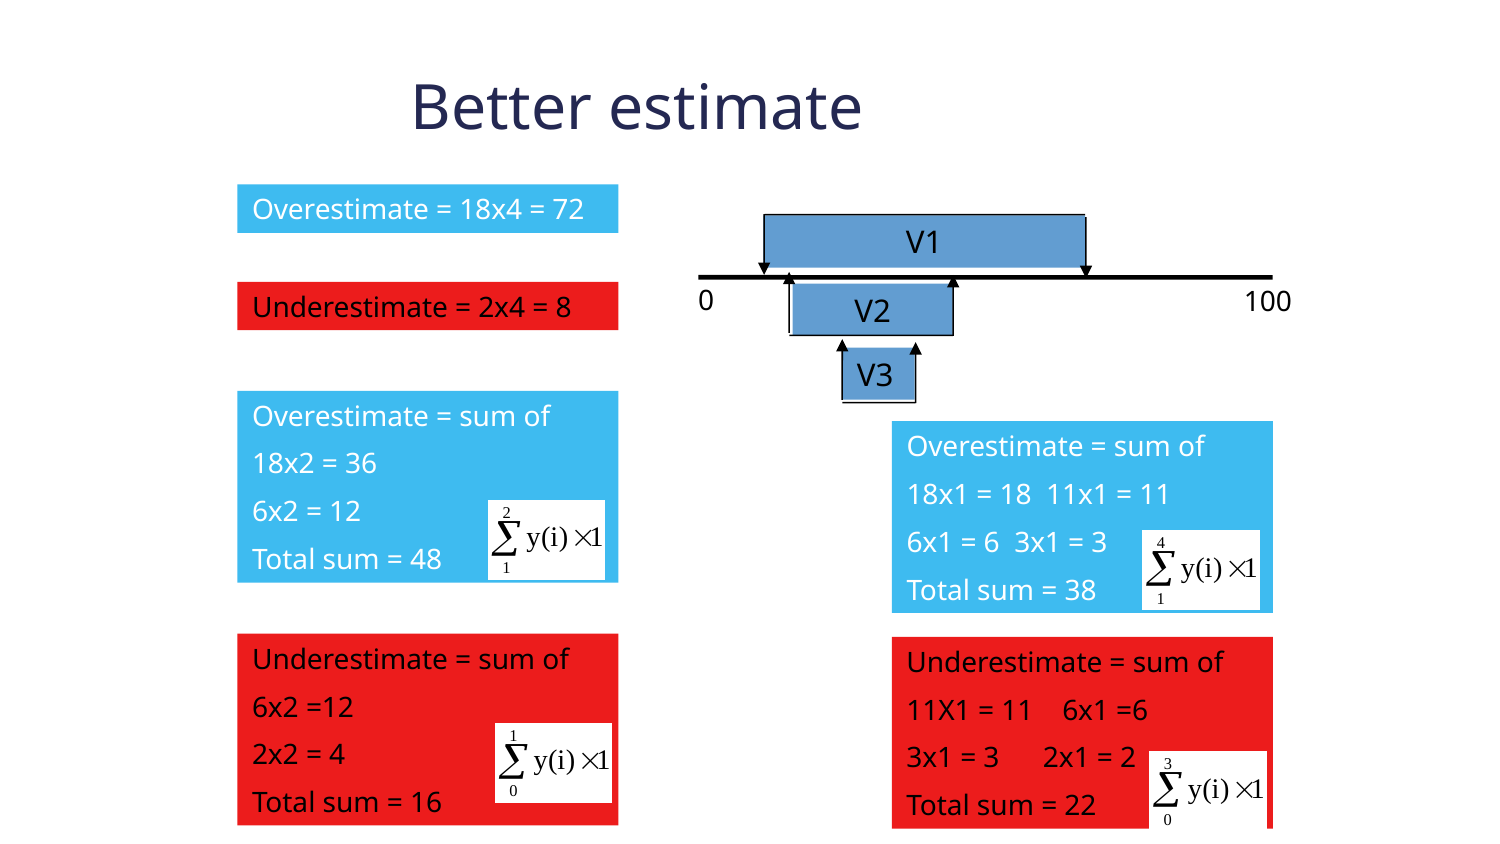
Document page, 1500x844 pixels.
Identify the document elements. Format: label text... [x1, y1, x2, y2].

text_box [487, 499, 606, 581]
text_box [841, 338, 916, 404]
text_box Overestimate = sum of 18x2 = 36 6x2 = 12 Total sum = 48 [237, 390, 619, 583]
title Better estimate [395, 33, 1257, 175]
text_box Underestimate = 2x4 = 8 [237, 281, 619, 331]
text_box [1141, 529, 1260, 611]
text_box Underestimate = sum of 6x2 =12 2x2 = 4 Total sum = 16 [237, 633, 619, 826]
text_box Underestimate = sum of 11X1 = 11 6x1 =6 3x1 = 3 2x1 = 2 Total sum = 22 [891, 636, 1273, 829]
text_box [763, 213, 1087, 279]
text_box Overestimate = sum of 18x1 = 18 11x1 = 11 6x1 = 6 3x1 = 3 Total sum = 38 [891, 421, 1273, 613]
text_box 0 [683, 275, 726, 324]
text_box 100 [1229, 275, 1312, 325]
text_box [1148, 750, 1267, 832]
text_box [788, 271, 954, 337]
text_box Overestimate = 18x4 = 72 [237, 184, 619, 233]
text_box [494, 722, 613, 804]
